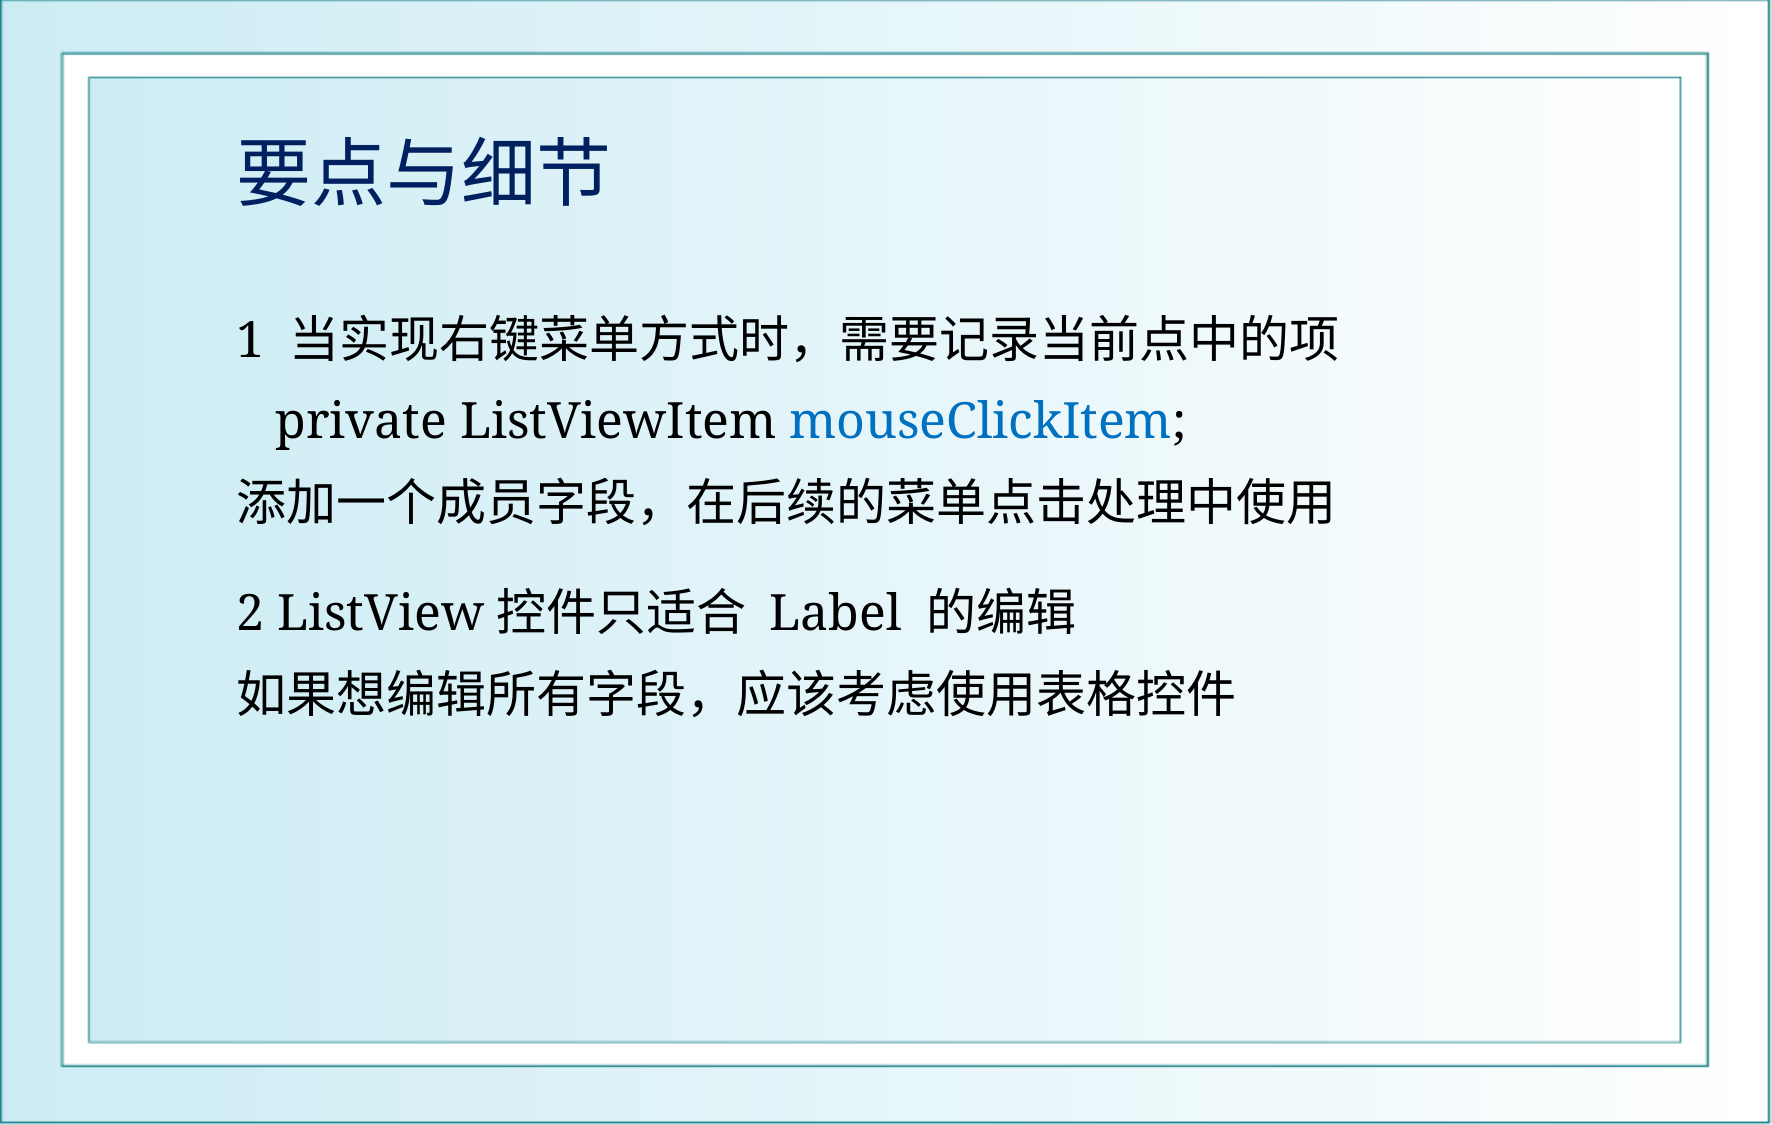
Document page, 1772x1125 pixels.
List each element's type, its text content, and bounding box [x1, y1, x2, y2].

picture [0, 0, 1772, 1125]
list 1 当实现右键菜单方式时，需要记录当前点中的项 private ListViewItem mouseClickItem; 添加一个成员字段，在后续的菜单点击处理中使用 2 ListView控件只适合 Label 的编辑 如果想编辑所有字段，应该考虑使用表格控件 [221, 287, 1566, 1006]
title 要点与细节 [221, 90, 1566, 223]
